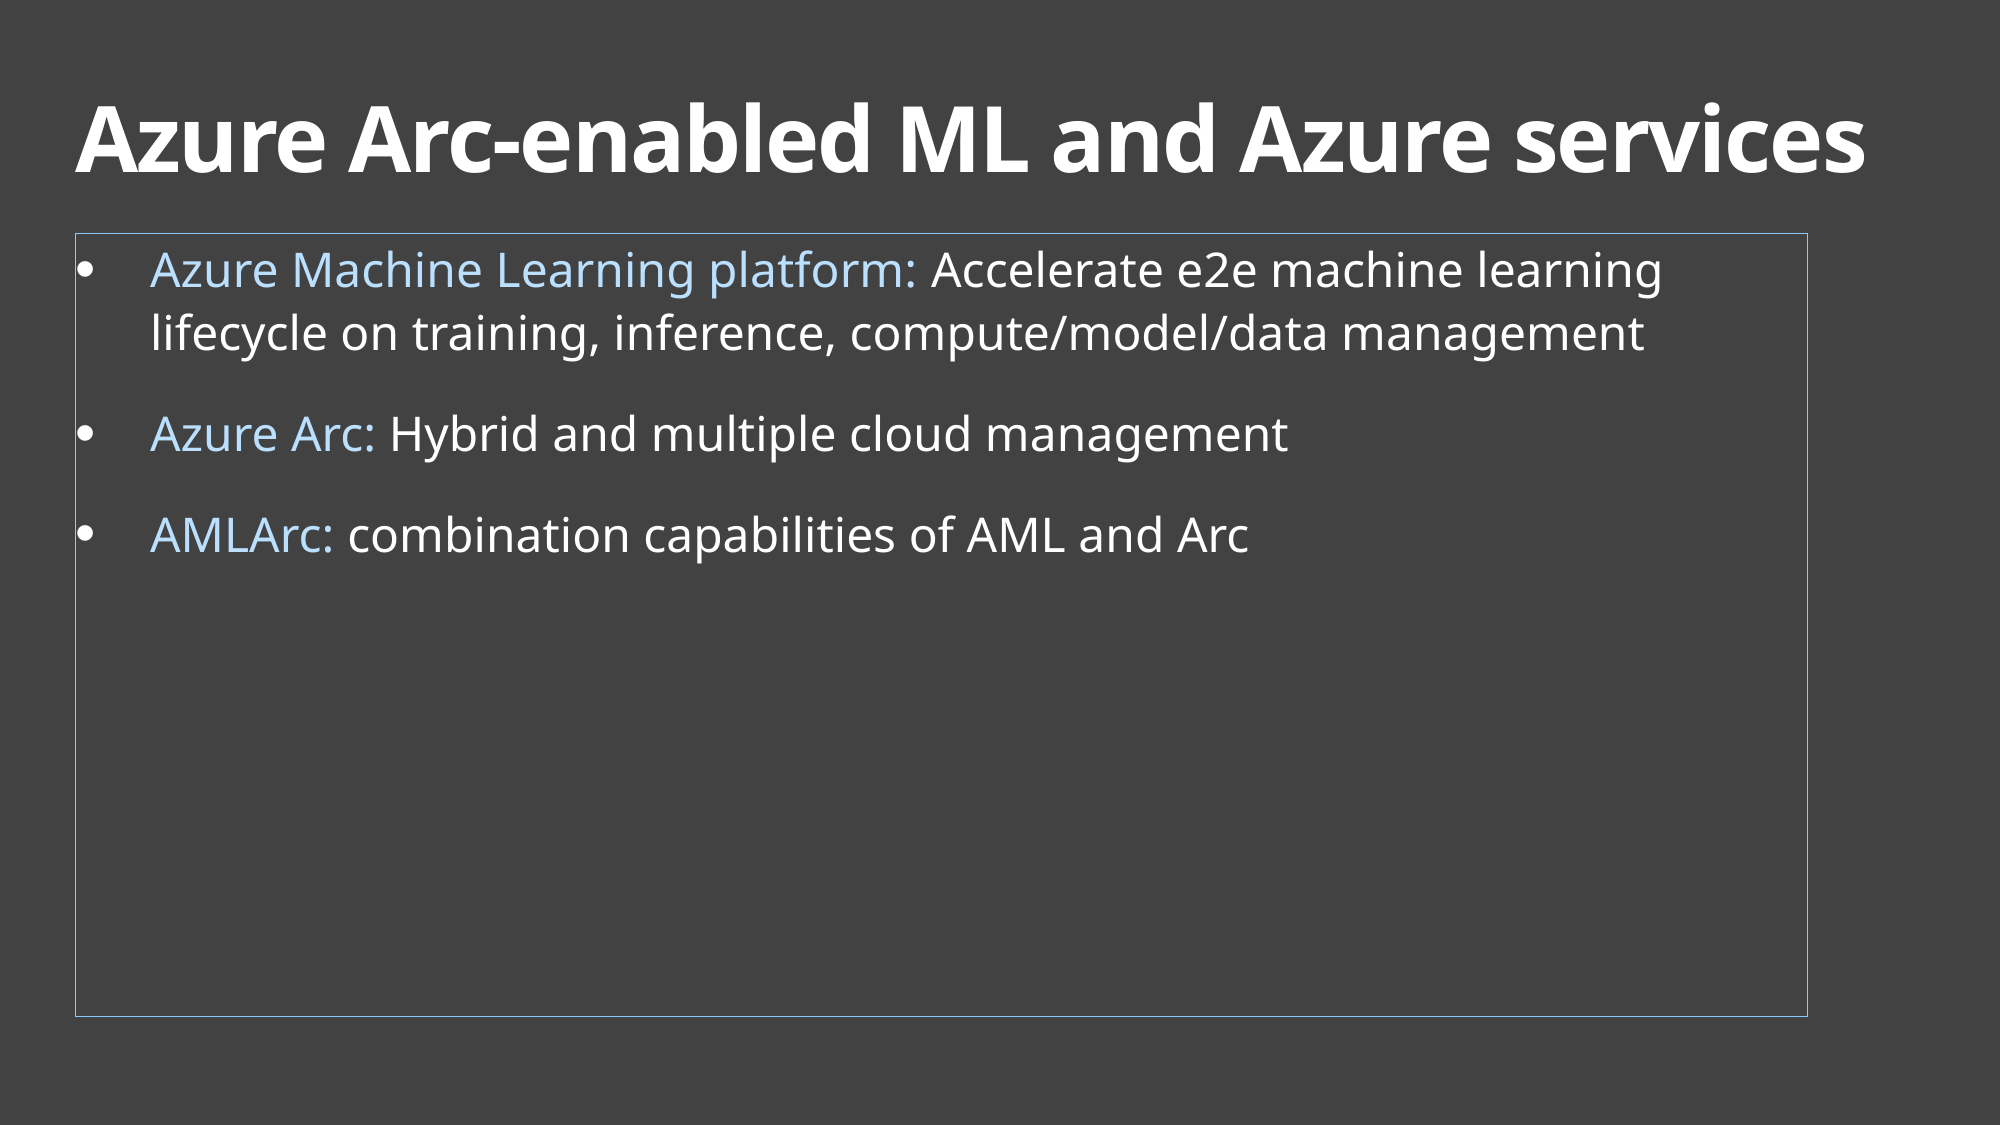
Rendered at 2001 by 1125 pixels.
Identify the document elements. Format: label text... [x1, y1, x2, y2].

list Azure Machine Learning platform: Accelerate e2e machine learning lifecycle on training, inference, compute/model/data management Azure Arc: Hybrid and multiple cloud management AMLArc: combination capabilities of AML and Arc [75, 233, 1808, 1017]
title Azure Arc-enabled ML and Azure services [75, 75, 1925, 212]
